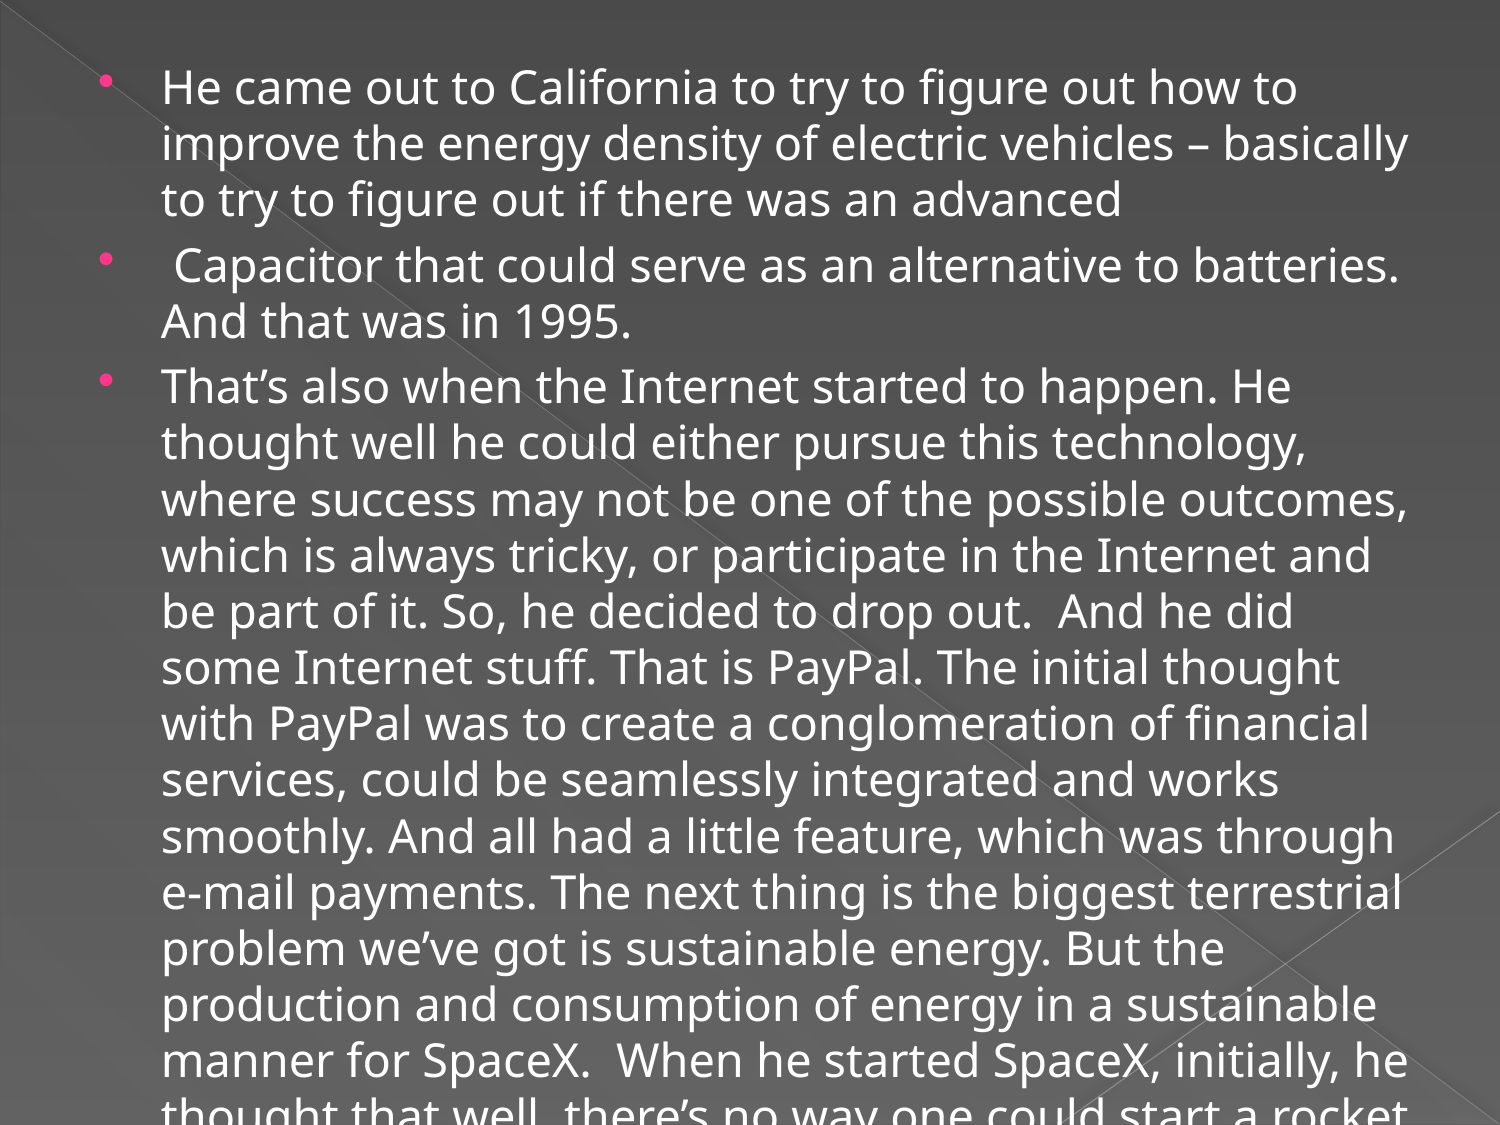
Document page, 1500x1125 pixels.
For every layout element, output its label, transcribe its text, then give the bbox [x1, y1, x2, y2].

list He came out to California to try to figure out how to improve the energy density of electric vehicles – basically to try to figure out if there was an advanced Capacitor that could serve as an alternative to batteries. And that was in 1995. That’s also when the Internet started to happen. He thought well he could either pursue this technology, where success may not be one of the possible outcomes, which is always tricky, or participate in the Internet and be part of it. So, he decided to drop out. And he did some Internet stuff. That is PayPal. The initial thought with PayPal was to create a conglomeration of financial services, could be seamlessly integrated and works smoothly. And all had a little feature, which was through e-mail payments. The next thing is the biggest terrestrial problem we’ve got is sustainable energy. But the production and consumption of energy in a sustainable manner for SpaceX. When he started SpaceX, initially, he thought that well, there’s no way one could start a rocket company. That was actually his initial goal. [75, 50, 1425, 1125]
